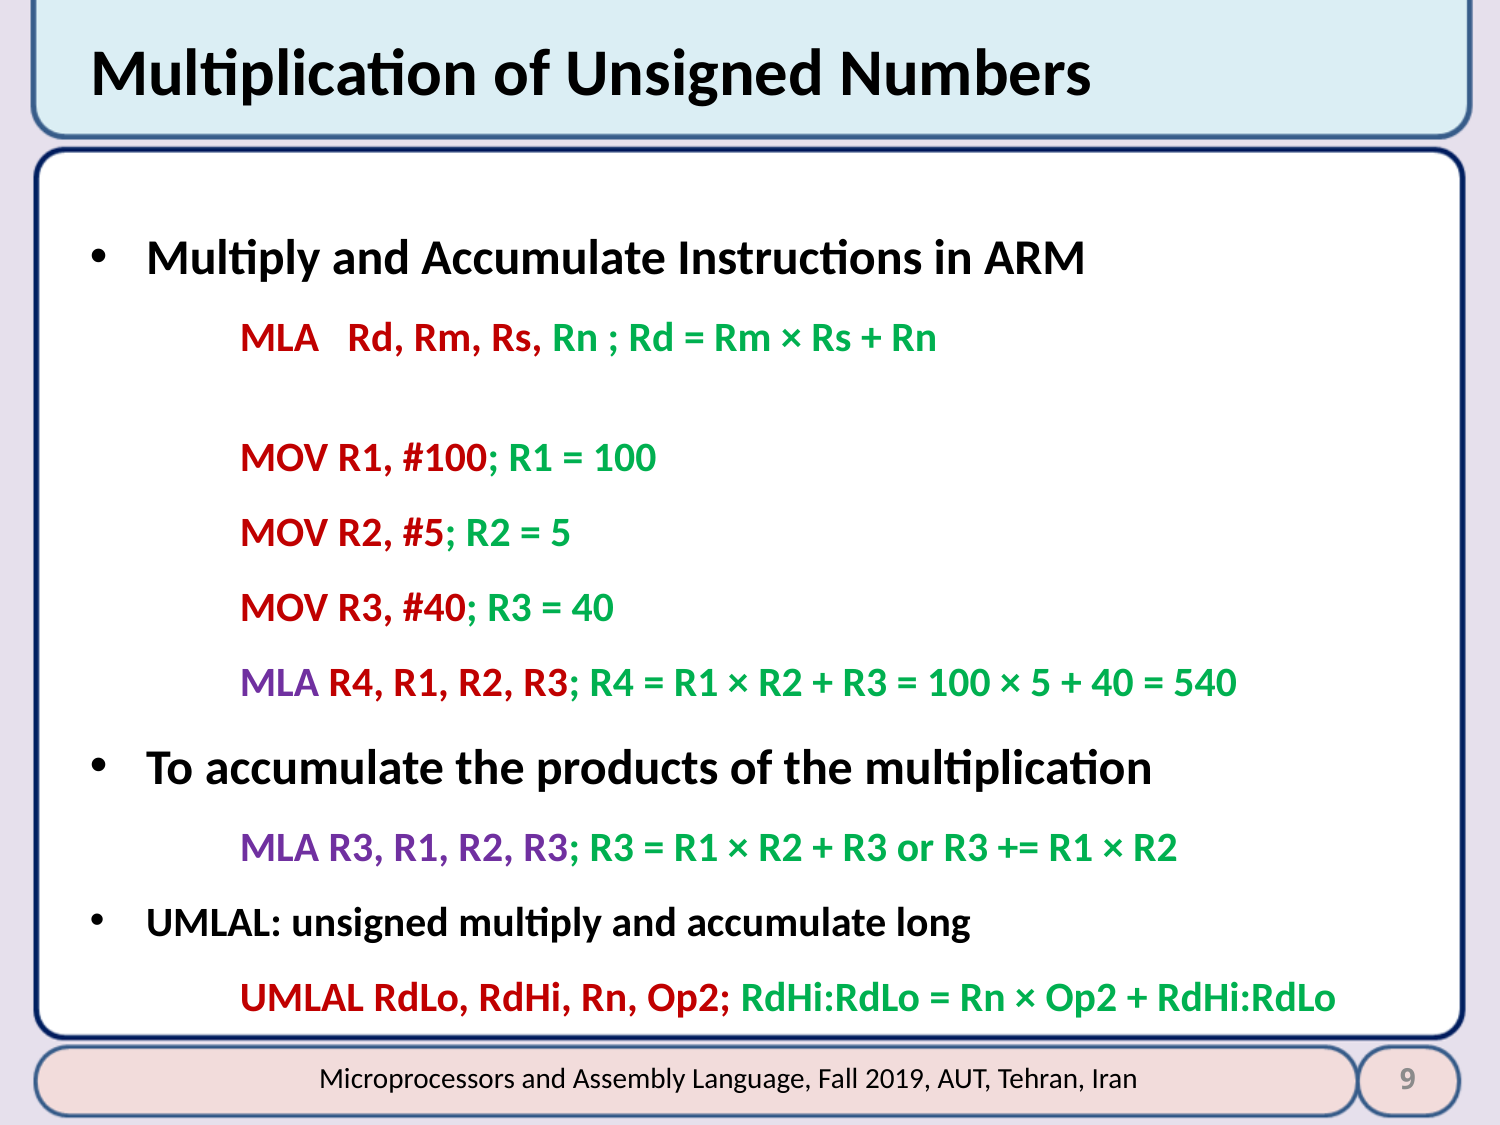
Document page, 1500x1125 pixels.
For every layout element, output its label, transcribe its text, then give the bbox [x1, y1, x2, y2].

title Multiplication of Unsigned Numbers [75, 0, 1425, 138]
text_box Microprocessors and Assembly Language, Fall 2019, AUT, Tehran, Iran [162, 1051, 1288, 1102]
slide_number 9 [1363, 1049, 1453, 1110]
picture [0, 0, 1500, 1125]
text_box Multiply and Accumulate Instructions in ARM MLA Rd, Rm, Rs, Rn ; Rd = Rm × Rs + Rn MOV R1, #100; R1 = 100 MOV R2, #5; R2 = 5 MOV R3, #40; R3 = 40 MLA R4, R1, R2, R3; R4 = R1 × R2 + R3 = 100 × 5 + 40 = 540 To accumulate the products of the multiplication MLA R3, R1, R2, R3; R3 = R1 × R2 + R3 or R3 += R1 × R2 UMLAL: unsigned multiply and accumulate long UMLAL RdLo, RdHi, Rn, Op2; RdHi:RdLo = Rn × Op2 + RdHi:RdLo [75, 187, 1463, 1028]
